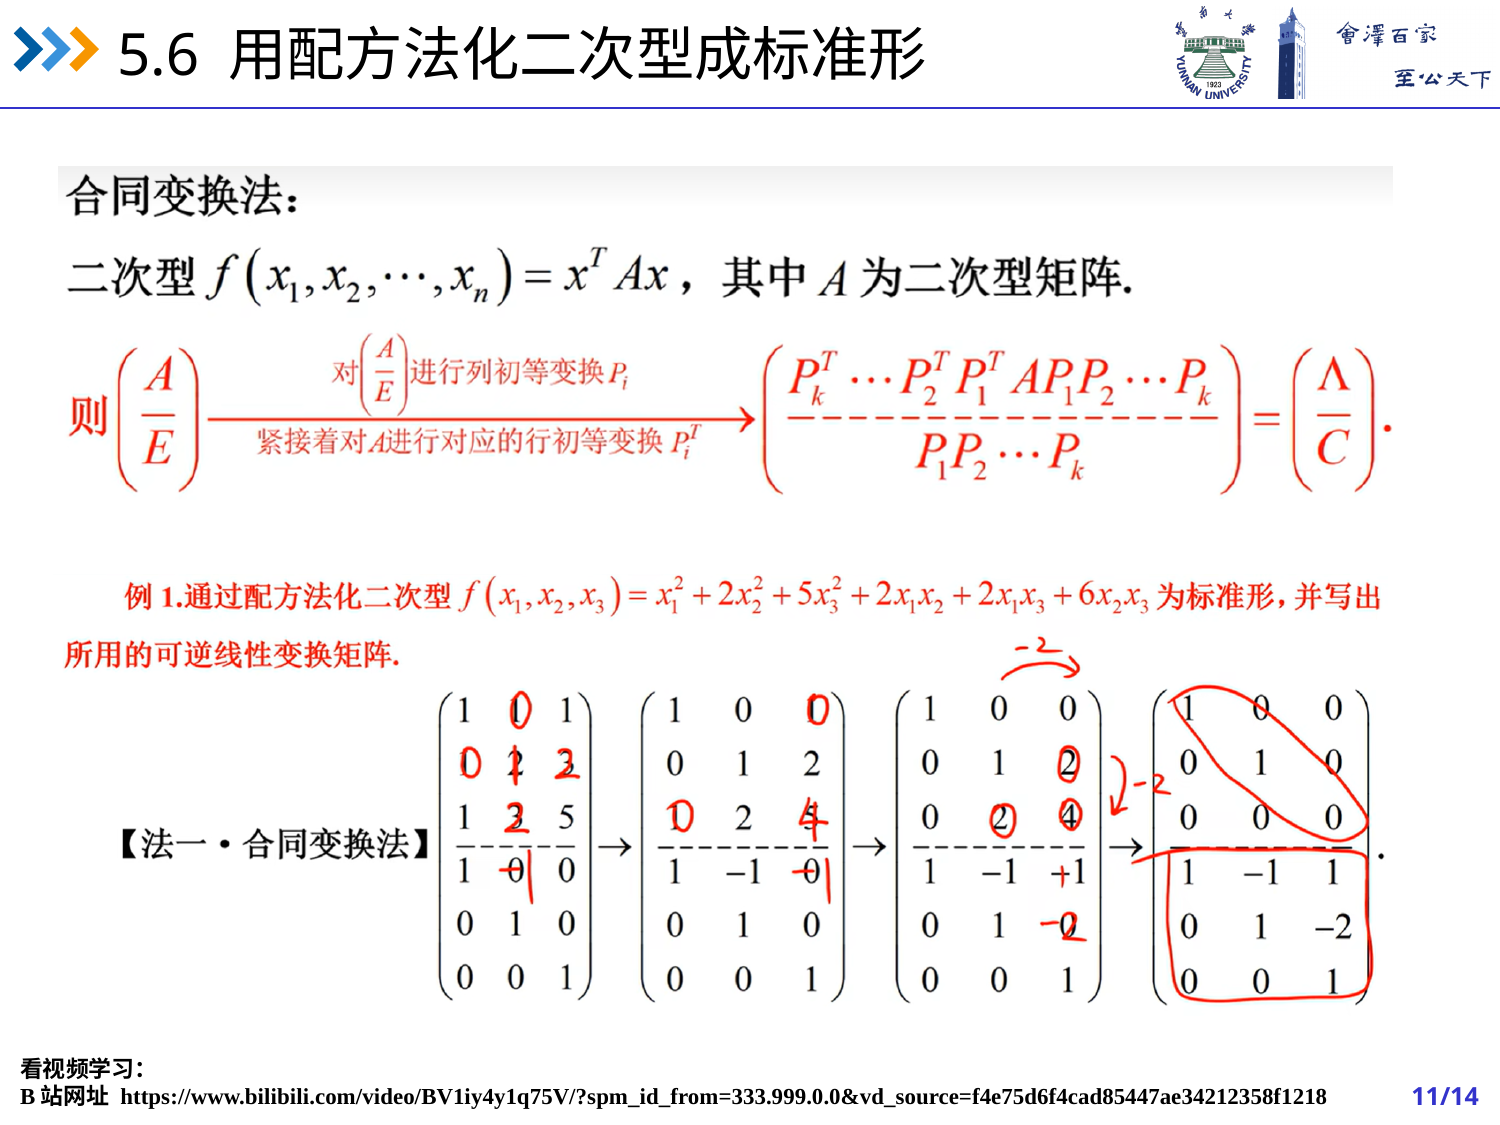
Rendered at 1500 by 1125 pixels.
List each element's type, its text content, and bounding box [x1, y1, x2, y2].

picture [1272, 6, 1496, 99]
picture [58, 166, 1394, 501]
picture [53, 574, 1388, 1016]
picture [1175, 6, 1256, 99]
text_box 看视频学习： B站网址 https://www.bilibili.com/video/BV1iy4y1q75V/?spm_id_from=333.999.0.0&vd_source=f4e75d6f4cad85447ae34212358f1218 [5, 1046, 1386, 1117]
